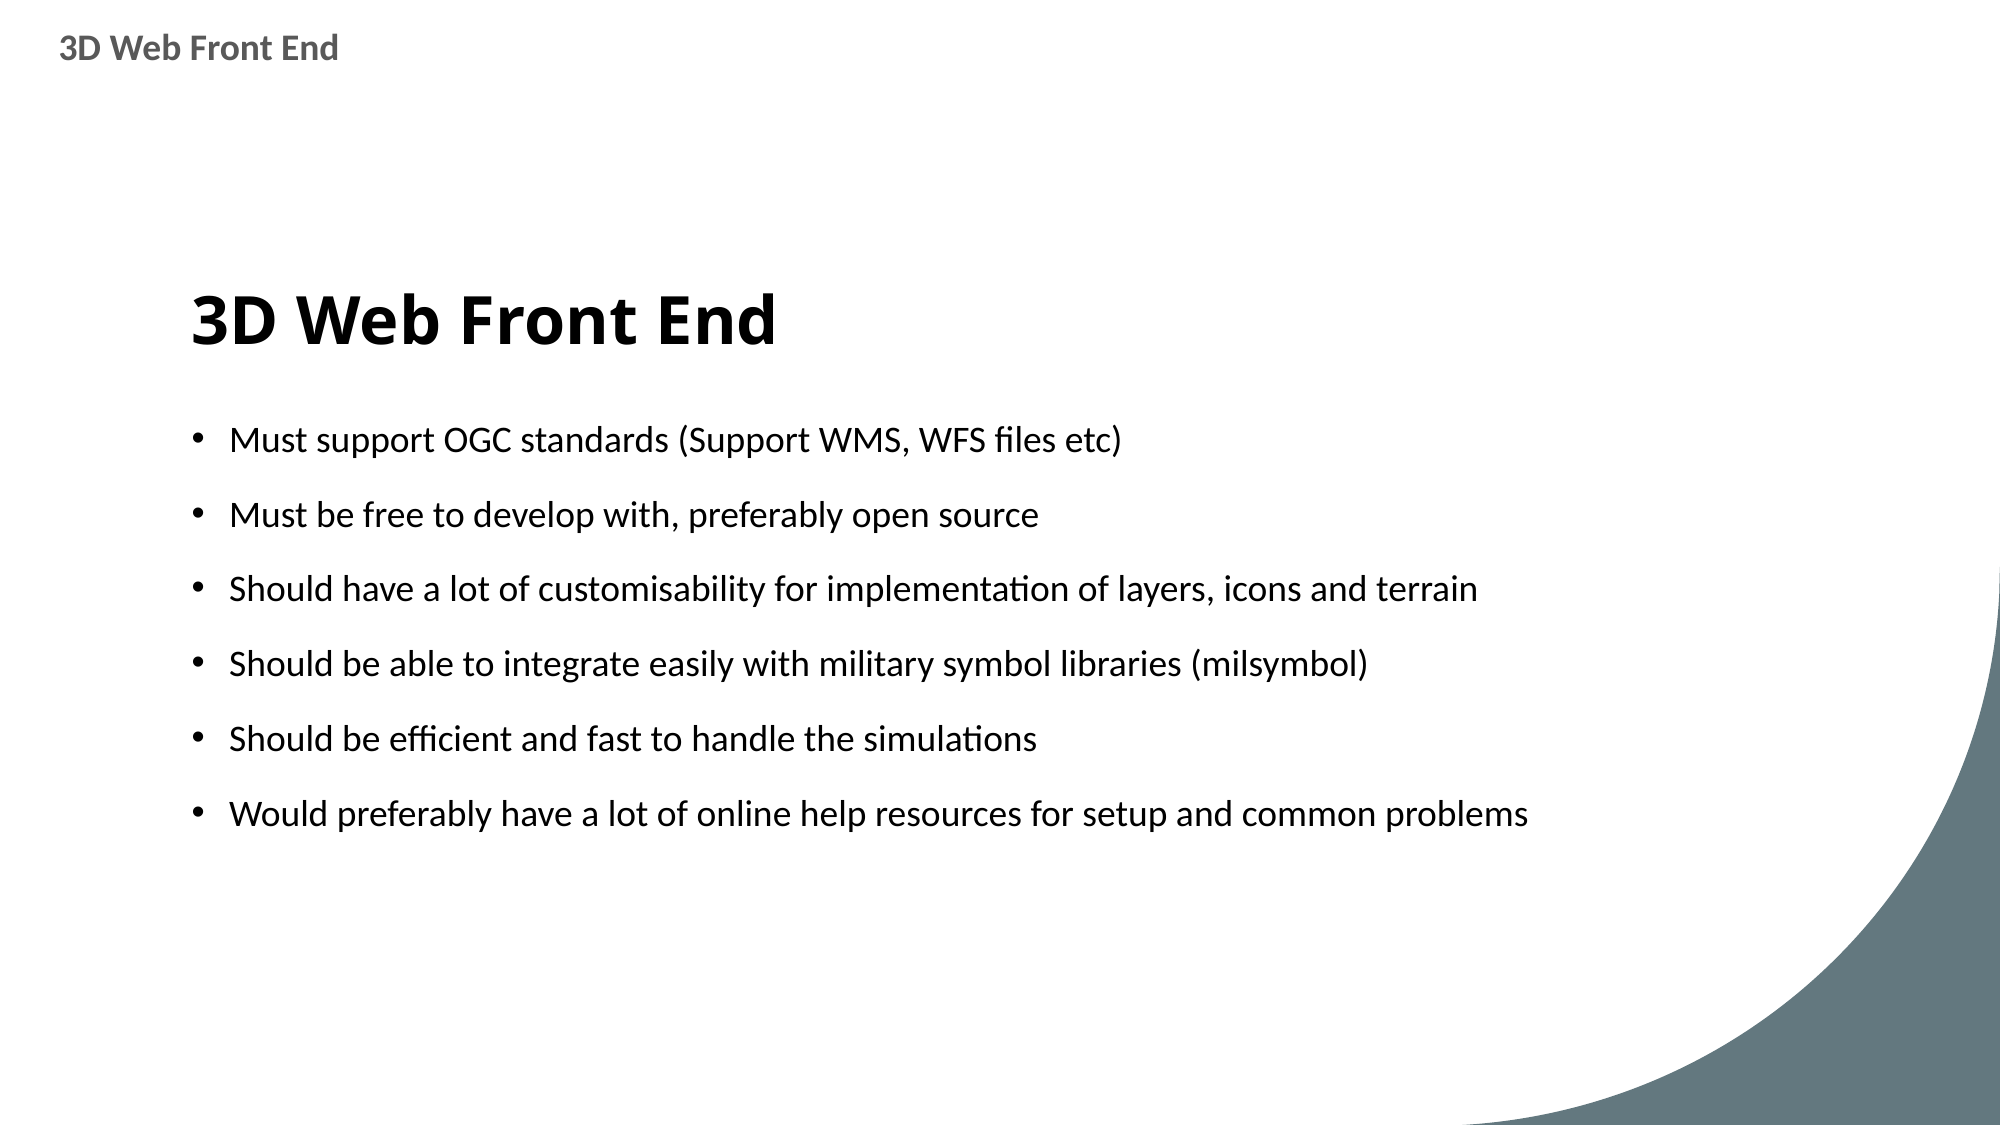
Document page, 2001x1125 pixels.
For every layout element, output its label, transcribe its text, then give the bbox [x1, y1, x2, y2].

title 3D Web Front End [176, 118, 1809, 366]
text_box 3D Web Front End [43, 15, 540, 76]
list Must support OGC standards (Support WMS, WFS files etc) Must be free to develop with, preferably open source Should have a lot of customisability for implementation of layers, icons and terrain Should be able to integrate easily with military symbol libraries (milsymbol) Should be efficient and fast to handle the simulations Would preferably have a lot of online help resources for setup and common problems [176, 398, 1809, 975]
